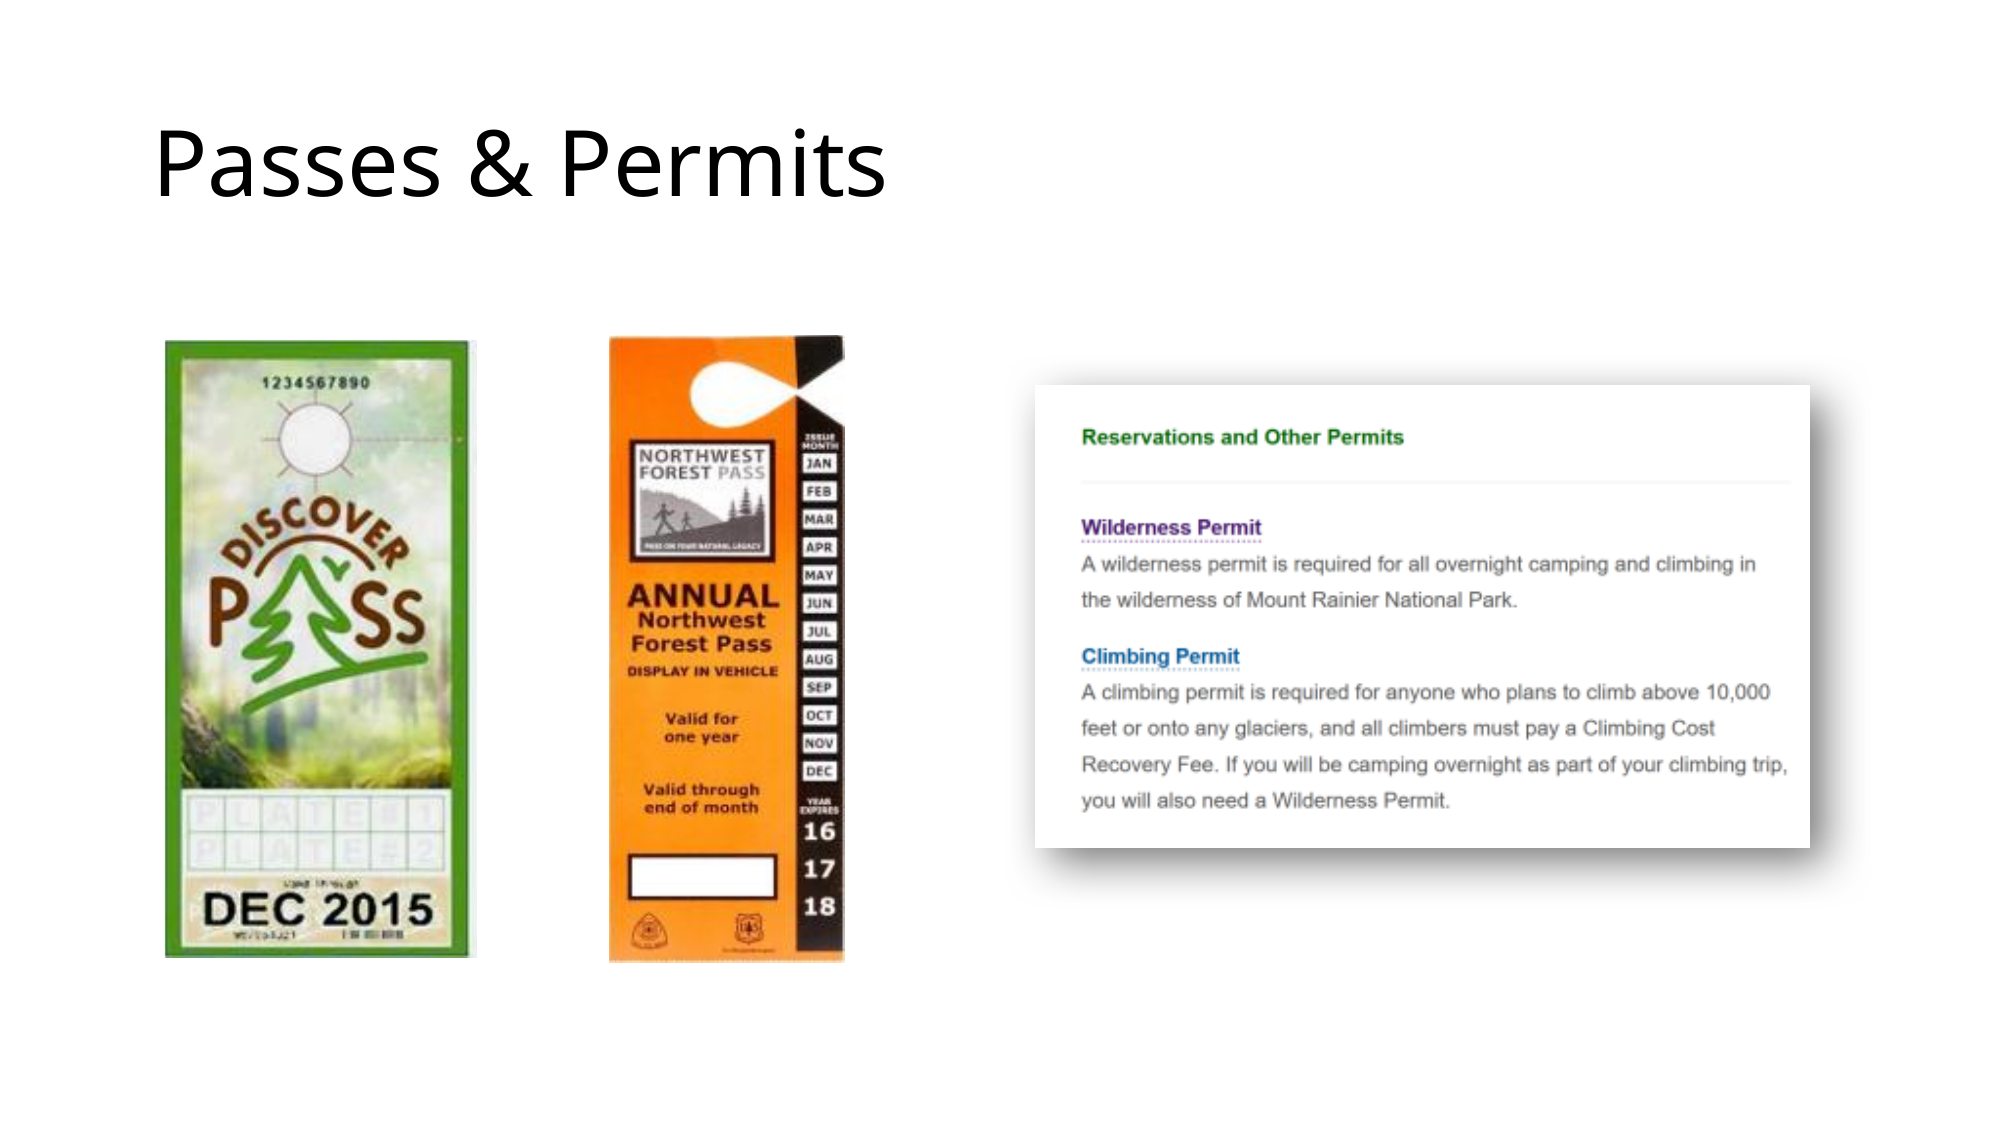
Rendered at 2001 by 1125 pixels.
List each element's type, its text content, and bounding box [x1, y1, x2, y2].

picture [164, 340, 477, 958]
picture [609, 335, 845, 963]
title Passes & Permits [137, 58, 1863, 276]
picture [1035, 385, 1810, 848]
